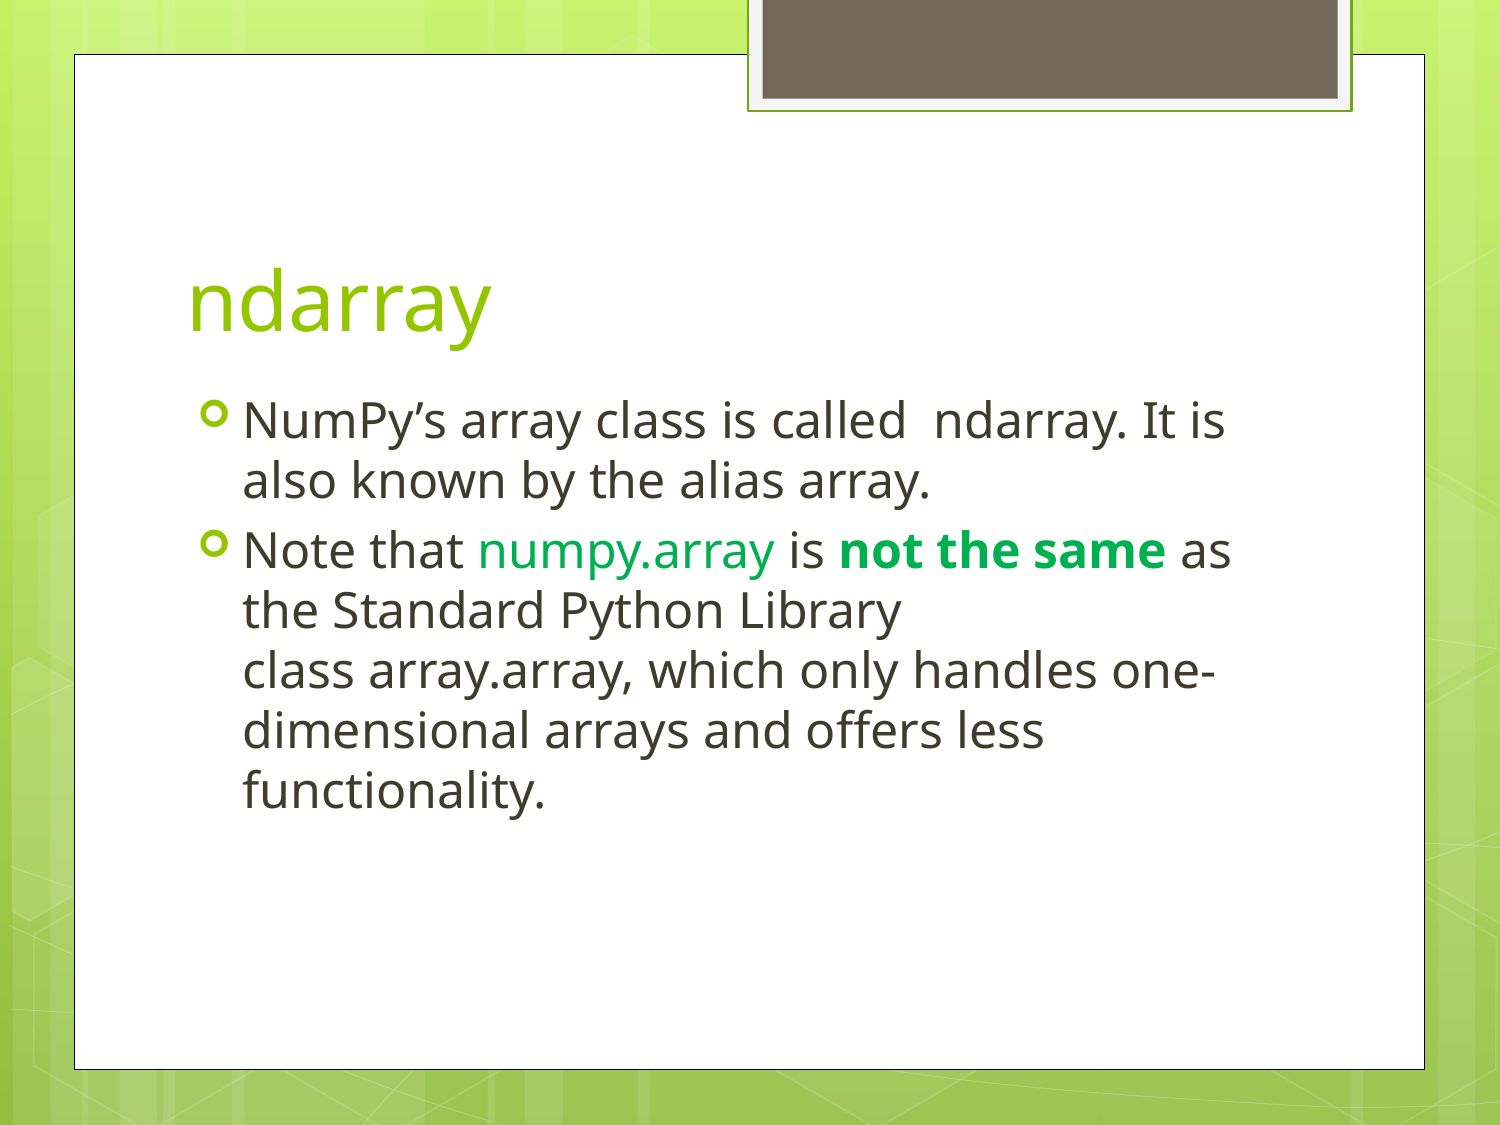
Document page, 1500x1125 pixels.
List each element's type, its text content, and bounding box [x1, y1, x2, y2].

list NumPy’s array class is called ndarray. It is also known by the alias array. Note that numpy.array is not the same as the Standard Python Library class array.array, which only handles one-dimensional arrays and offers less functionality. [171, 381, 1283, 957]
title ndarray [171, 168, 1324, 357]
